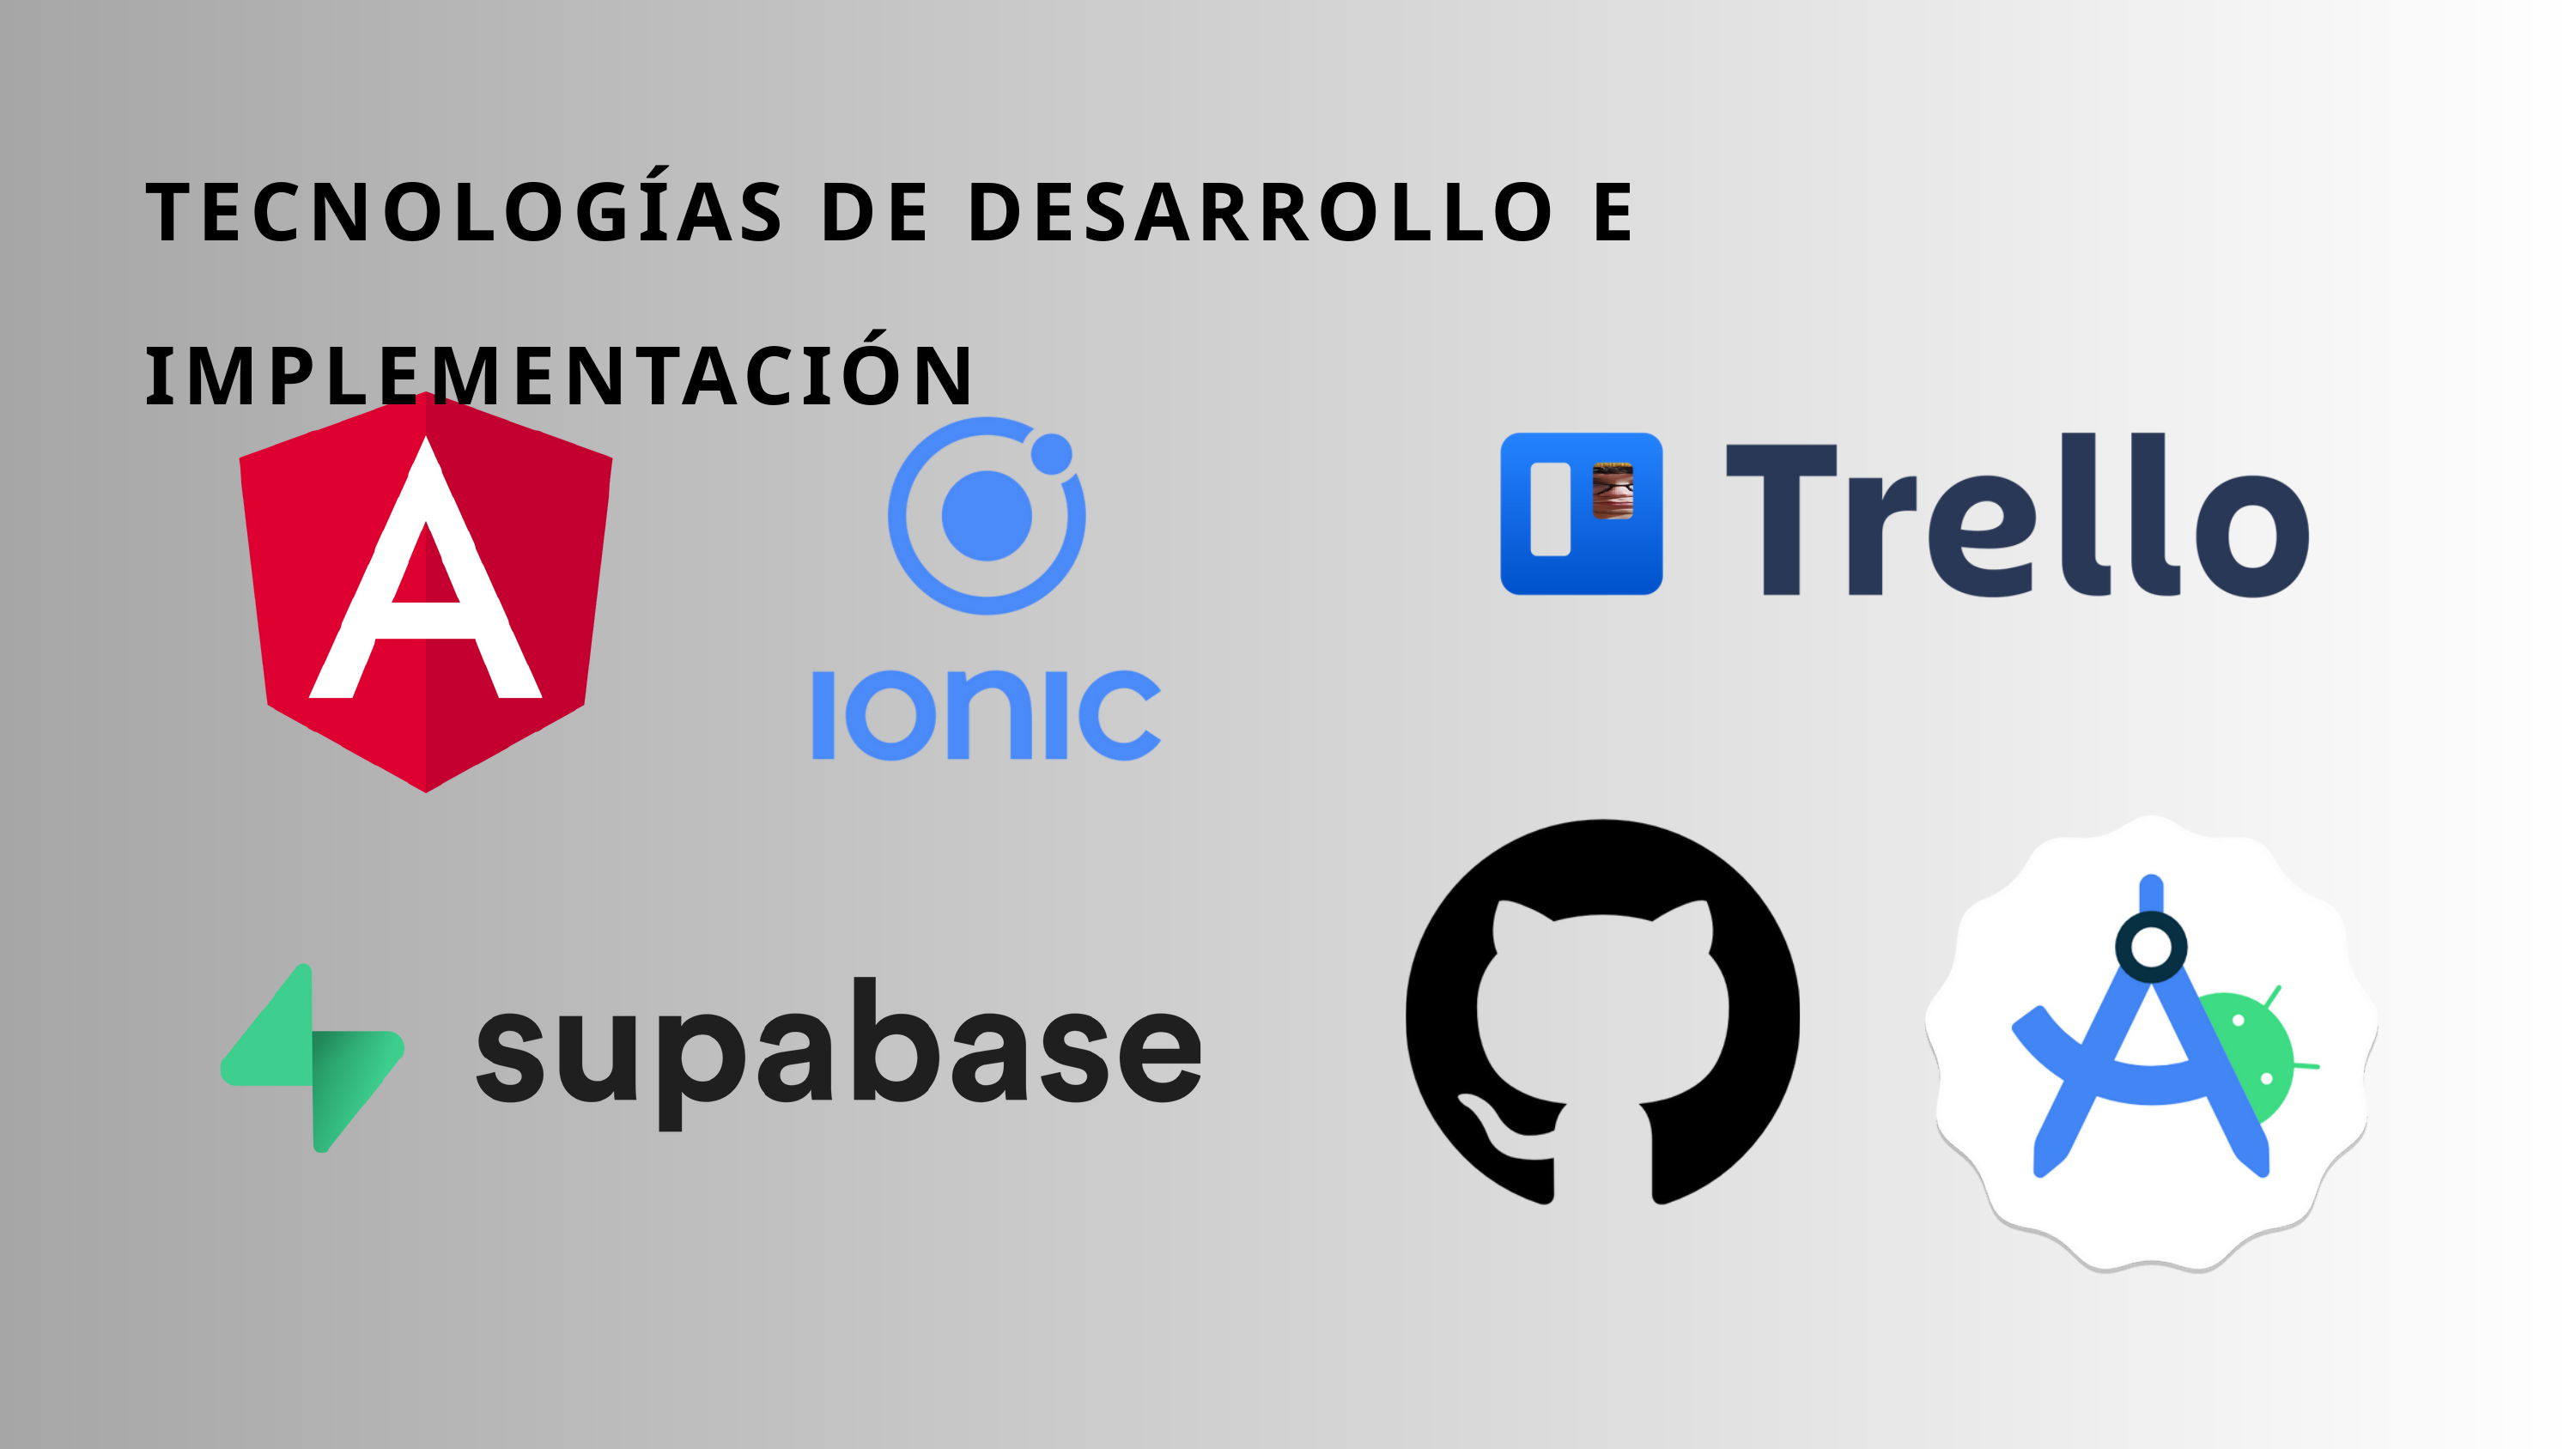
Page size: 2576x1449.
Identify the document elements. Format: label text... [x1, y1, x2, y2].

text_box [174, 421, 677, 833]
text_box [220, 963, 1201, 1154]
text_box [1406, 815, 1801, 1210]
text_box [1499, 424, 2310, 632]
text_box [1905, 794, 2400, 1290]
text_box TECNOLOGÍAS DE DESARROLLO E IMPLEMENTACIÓN [144, 94, 2457, 421]
text_box [742, 421, 1232, 834]
